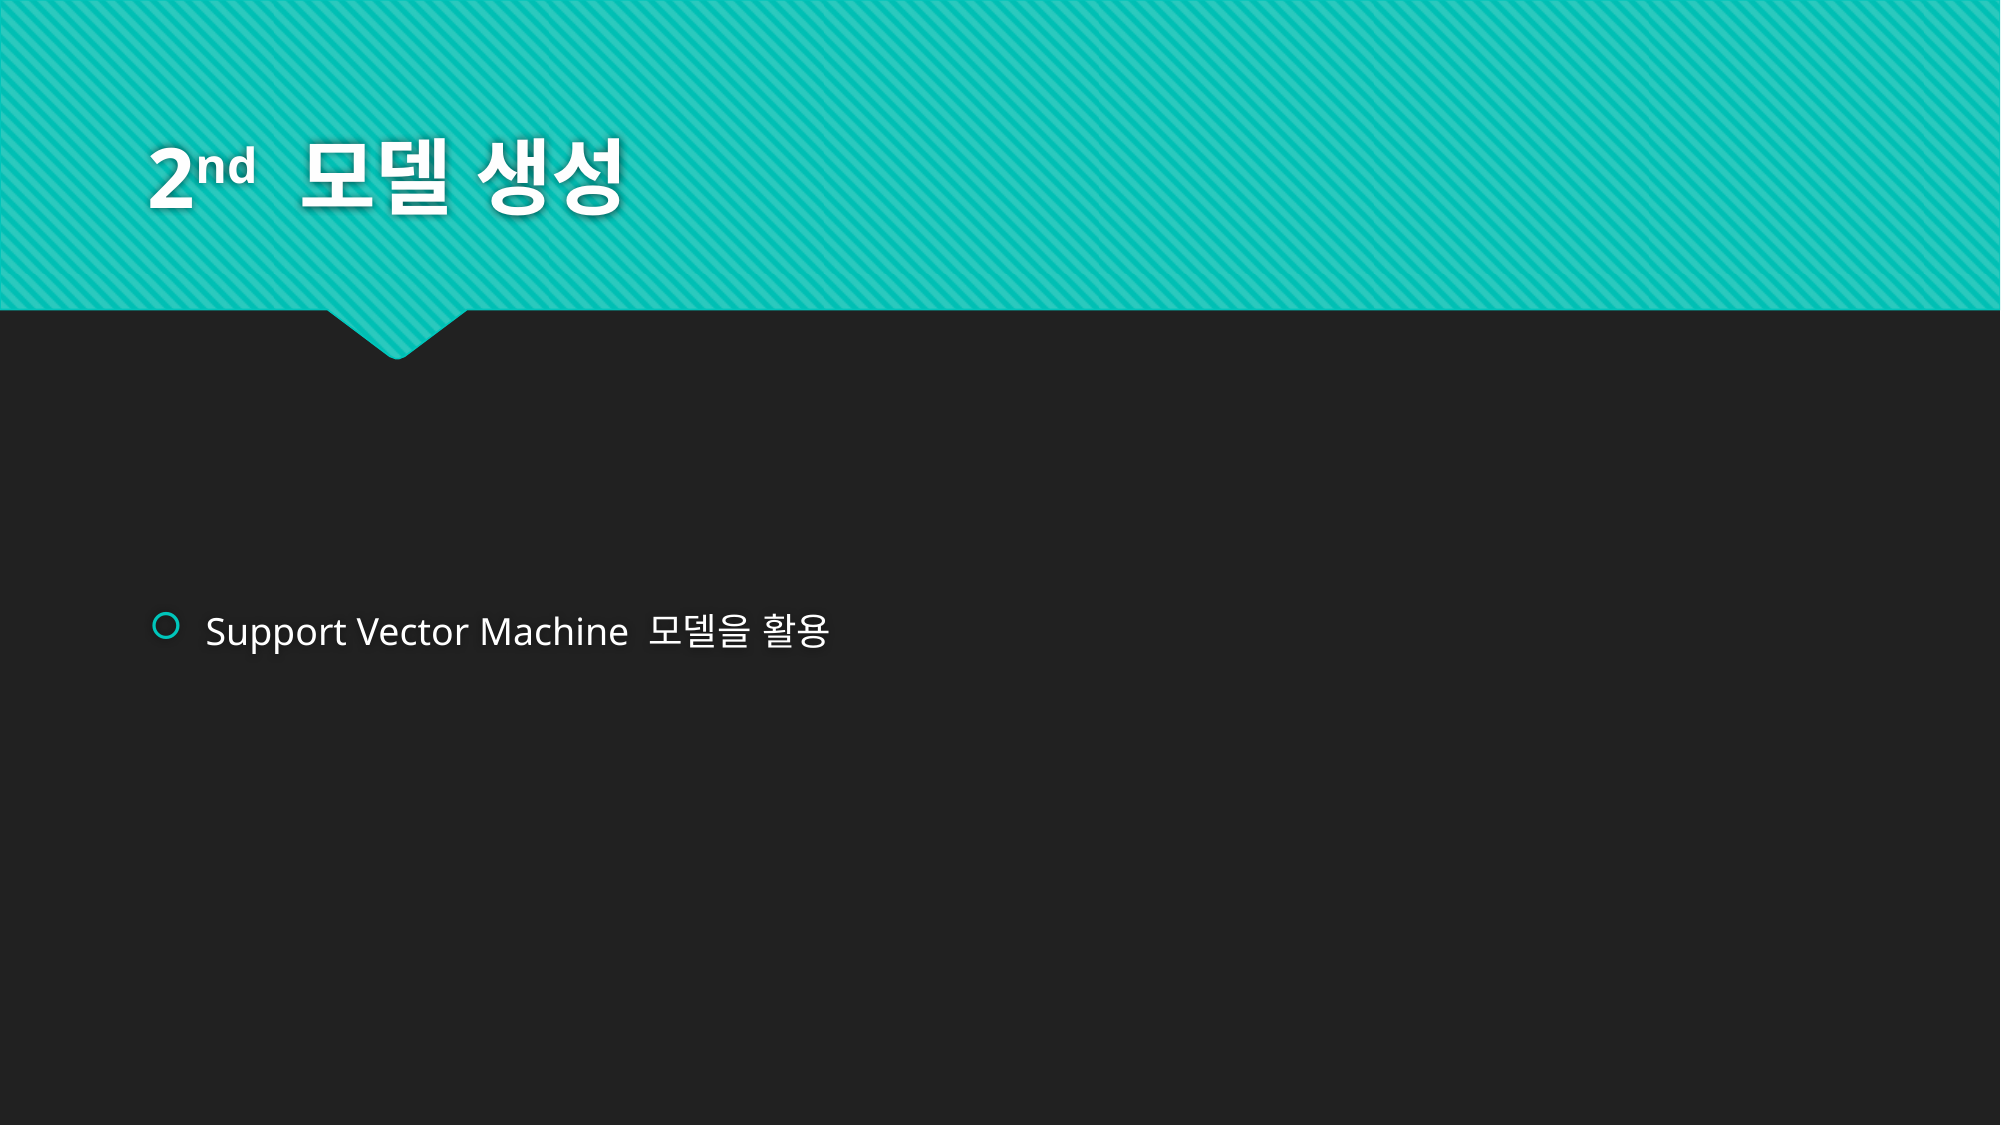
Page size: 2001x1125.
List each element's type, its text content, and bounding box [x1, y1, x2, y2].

list Support Vector Machine 모델을 활용 [134, 364, 1866, 962]
title 2nd 모델 생성 [132, 73, 1868, 233]
